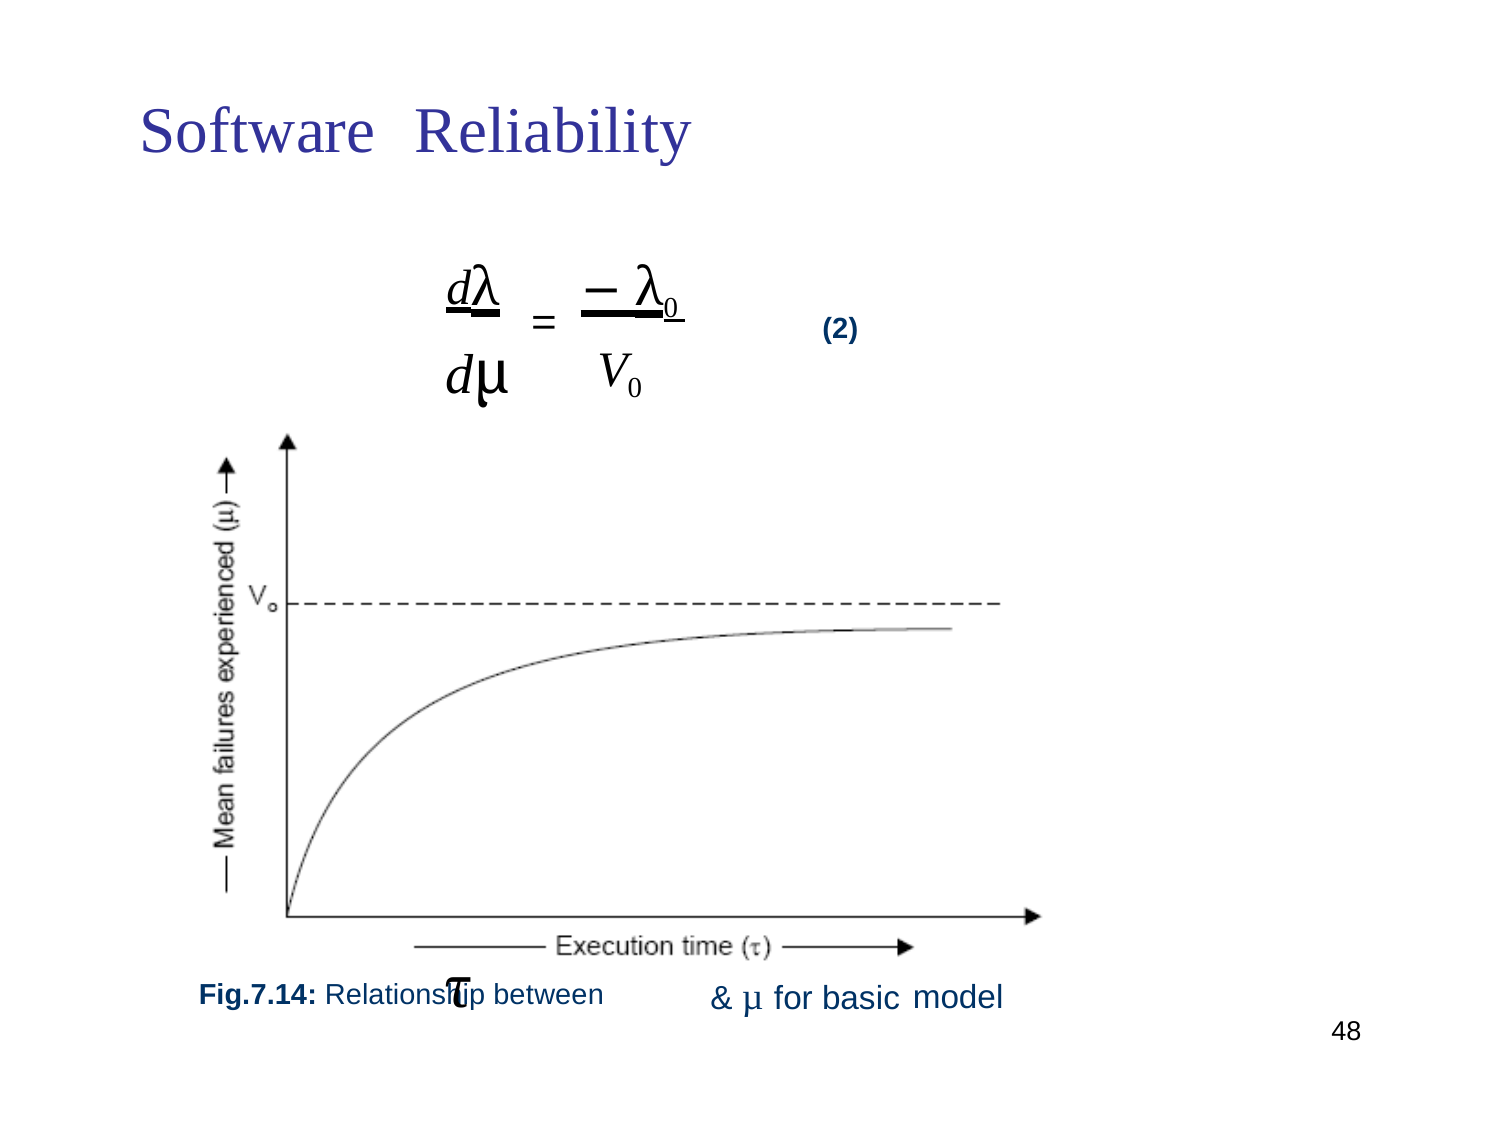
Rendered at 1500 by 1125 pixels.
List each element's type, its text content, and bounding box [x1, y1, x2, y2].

text_box − λ0 [578, 259, 692, 332]
text_box & µ for basic [708, 976, 911, 1018]
text_box V0 [595, 342, 661, 412]
text_box Software [137, 103, 412, 181]
text_box = [528, 297, 573, 359]
text_box dλ dµ [443, 259, 520, 403]
text_box 48 [1329, 1017, 1367, 1048]
text_box [612, 287, 622, 310]
text_box (2) [820, 312, 866, 346]
text_box [193, 423, 1059, 973]
text_box Reliability [412, 103, 1083, 181]
text_box [670, 301, 679, 324]
text_box model [910, 980, 1013, 1018]
text_box Fig.7.14: Relationship between τ [196, 960, 709, 1028]
